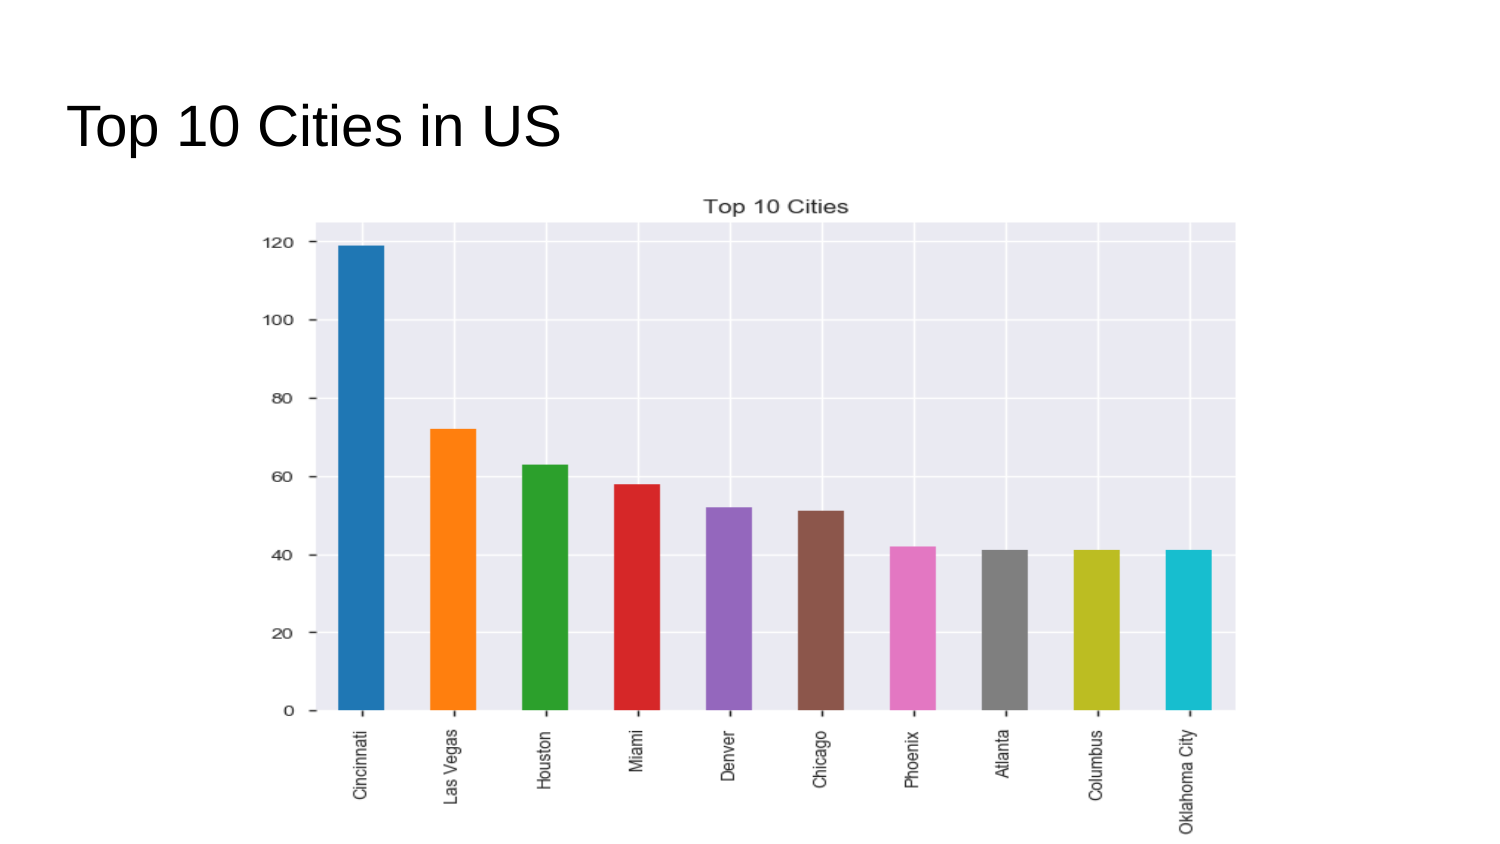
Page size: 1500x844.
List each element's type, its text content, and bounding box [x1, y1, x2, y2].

picture [244, 188, 1256, 844]
title Top 10 Cities in US [51, 72, 1449, 167]
